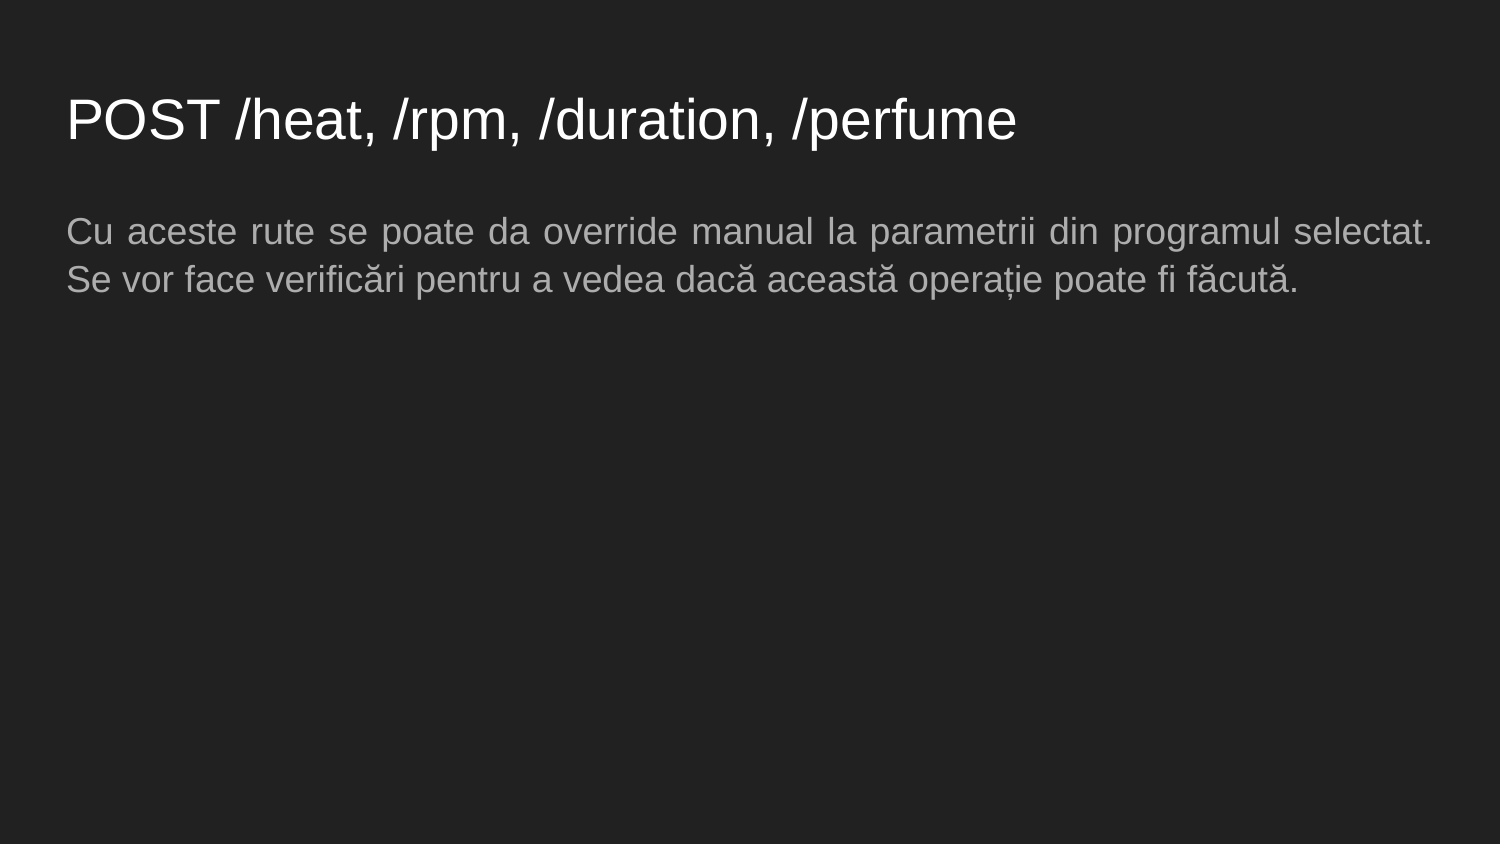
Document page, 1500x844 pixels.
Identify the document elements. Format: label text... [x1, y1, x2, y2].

list Cu aceste rute se poate da override manual la parametrii din programul selectat. Se vor face verificări pentru a vedea dacă această operație poate fi făcută. [51, 189, 1449, 750]
title POST /heat, /rpm, /duration, /perfume [51, 72, 1449, 167]
